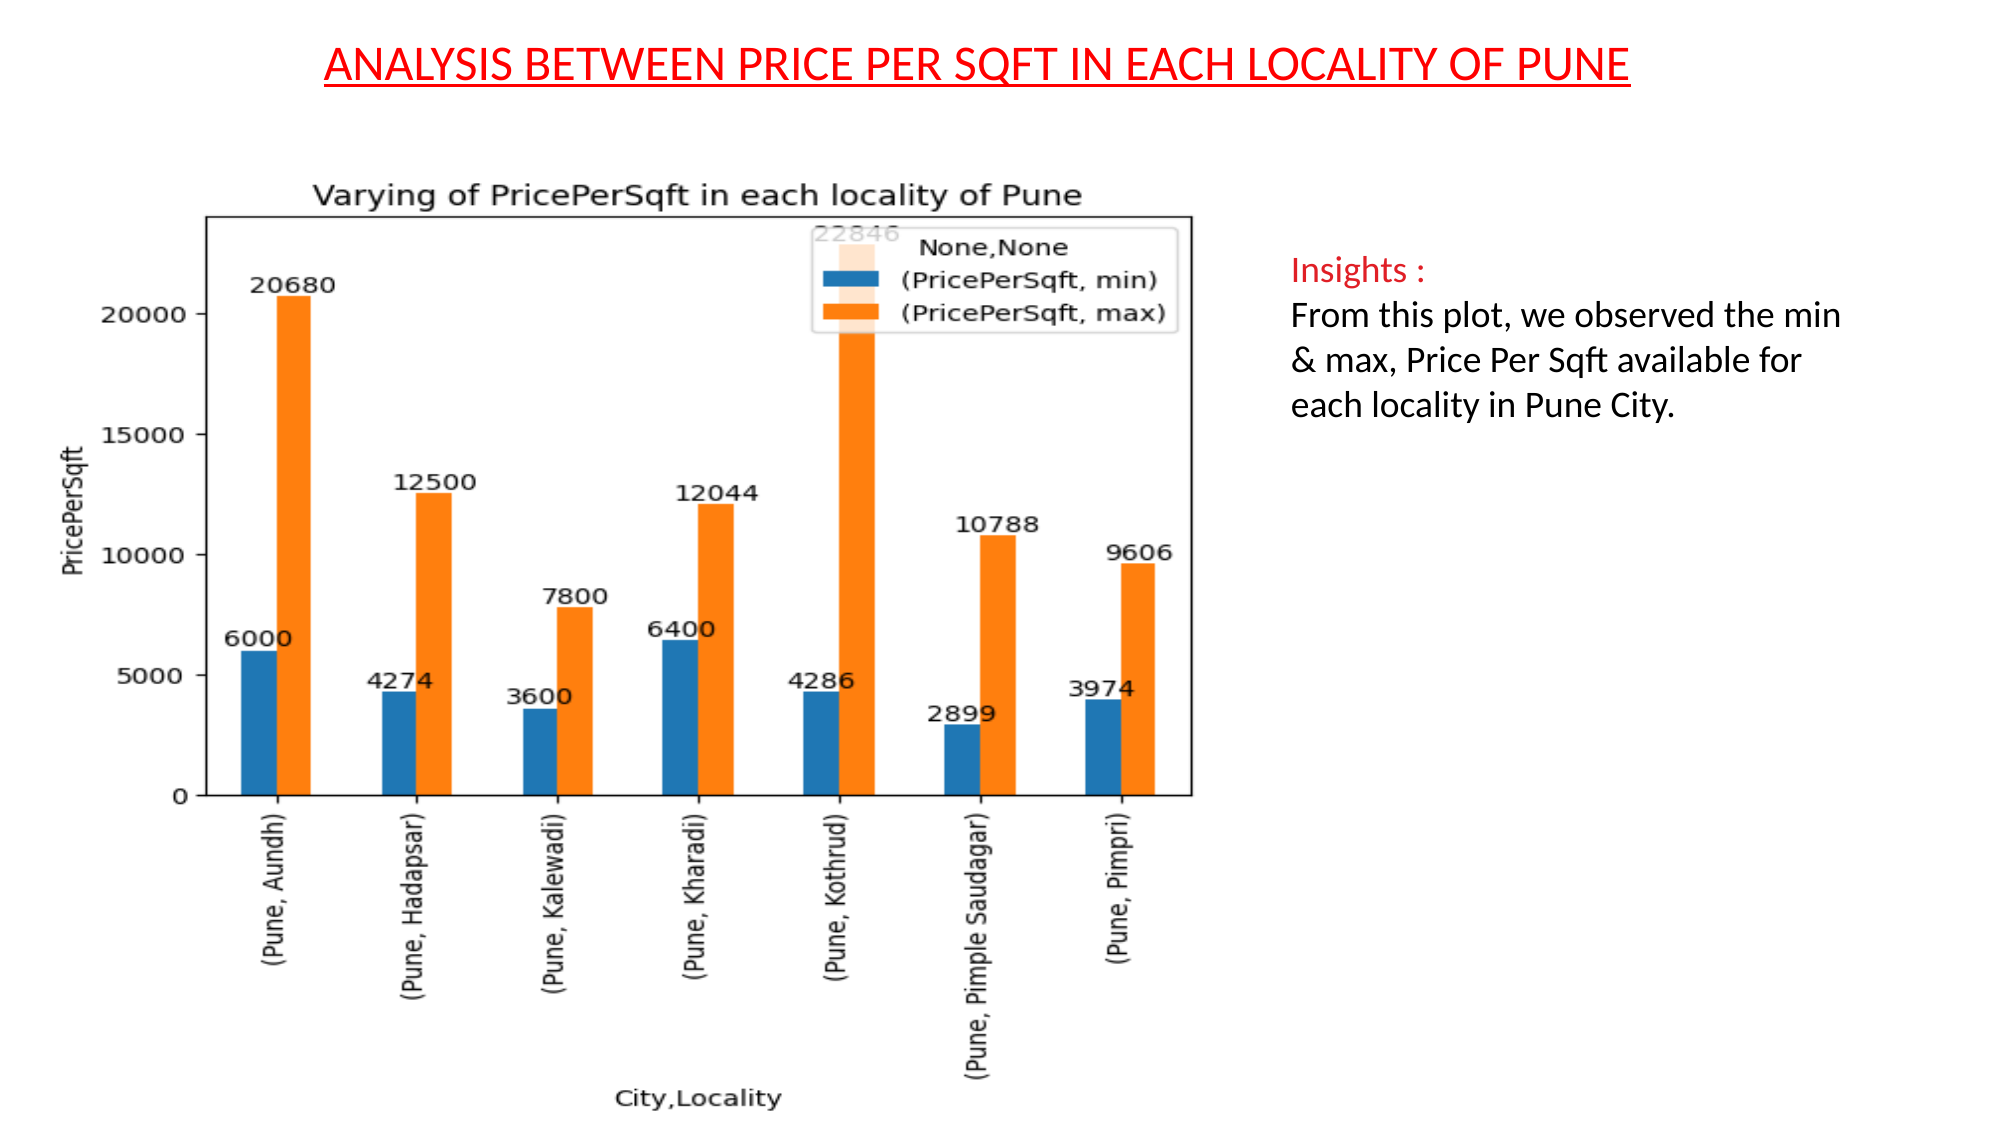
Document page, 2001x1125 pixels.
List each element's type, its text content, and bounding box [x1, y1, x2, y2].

picture [41, 168, 1211, 1125]
text_box Insights : From this plot, we observed the min & max, Price Per Sqft available for each locality in Pune City. [1276, 237, 1864, 432]
text_box ANALYSIS BETWEEN PRICE PER SQFT IN EACH LOCALITY OF PUNE [91, 23, 1864, 99]
